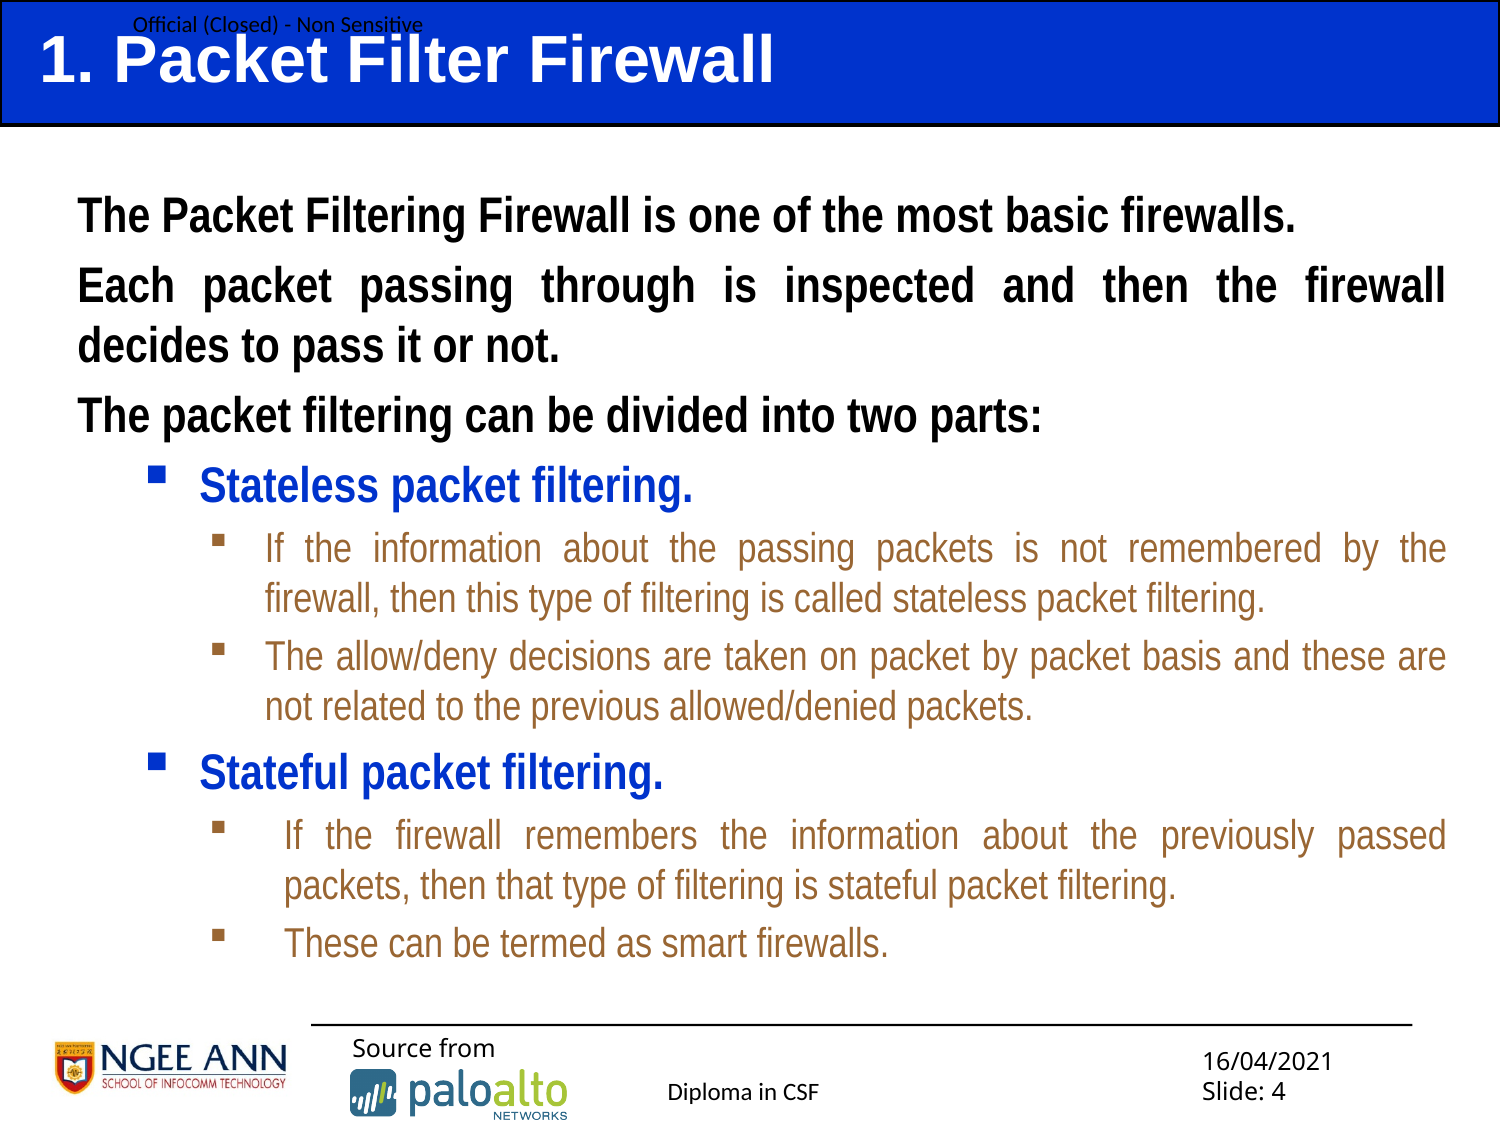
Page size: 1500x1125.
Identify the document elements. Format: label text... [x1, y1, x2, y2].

list The Packet Filtering Firewall is one of the most basic firewalls. Each packet passing through is inspected and then the firewall decides to pass it or not. The packet filtering can be divided into two parts: Stateless packet filtering. If the information about the passing packets is not remembered by the firewall, then this type of filtering is called stateless packet filtering. The allow/deny decisions are taken on packet by packet basis and these are not related to the previous allowed/denied packets. Stateful packet filtering. If the firewall remembers the information about the previously passed packets, then that type of filtering is stateful packet filtering. These can be termed as smart firewalls. [62, 174, 1463, 1026]
picture [350, 1069, 567, 1120]
picture [29, 1019, 311, 1116]
title 1. Packet Filter Firewall [23, 0, 1500, 115]
